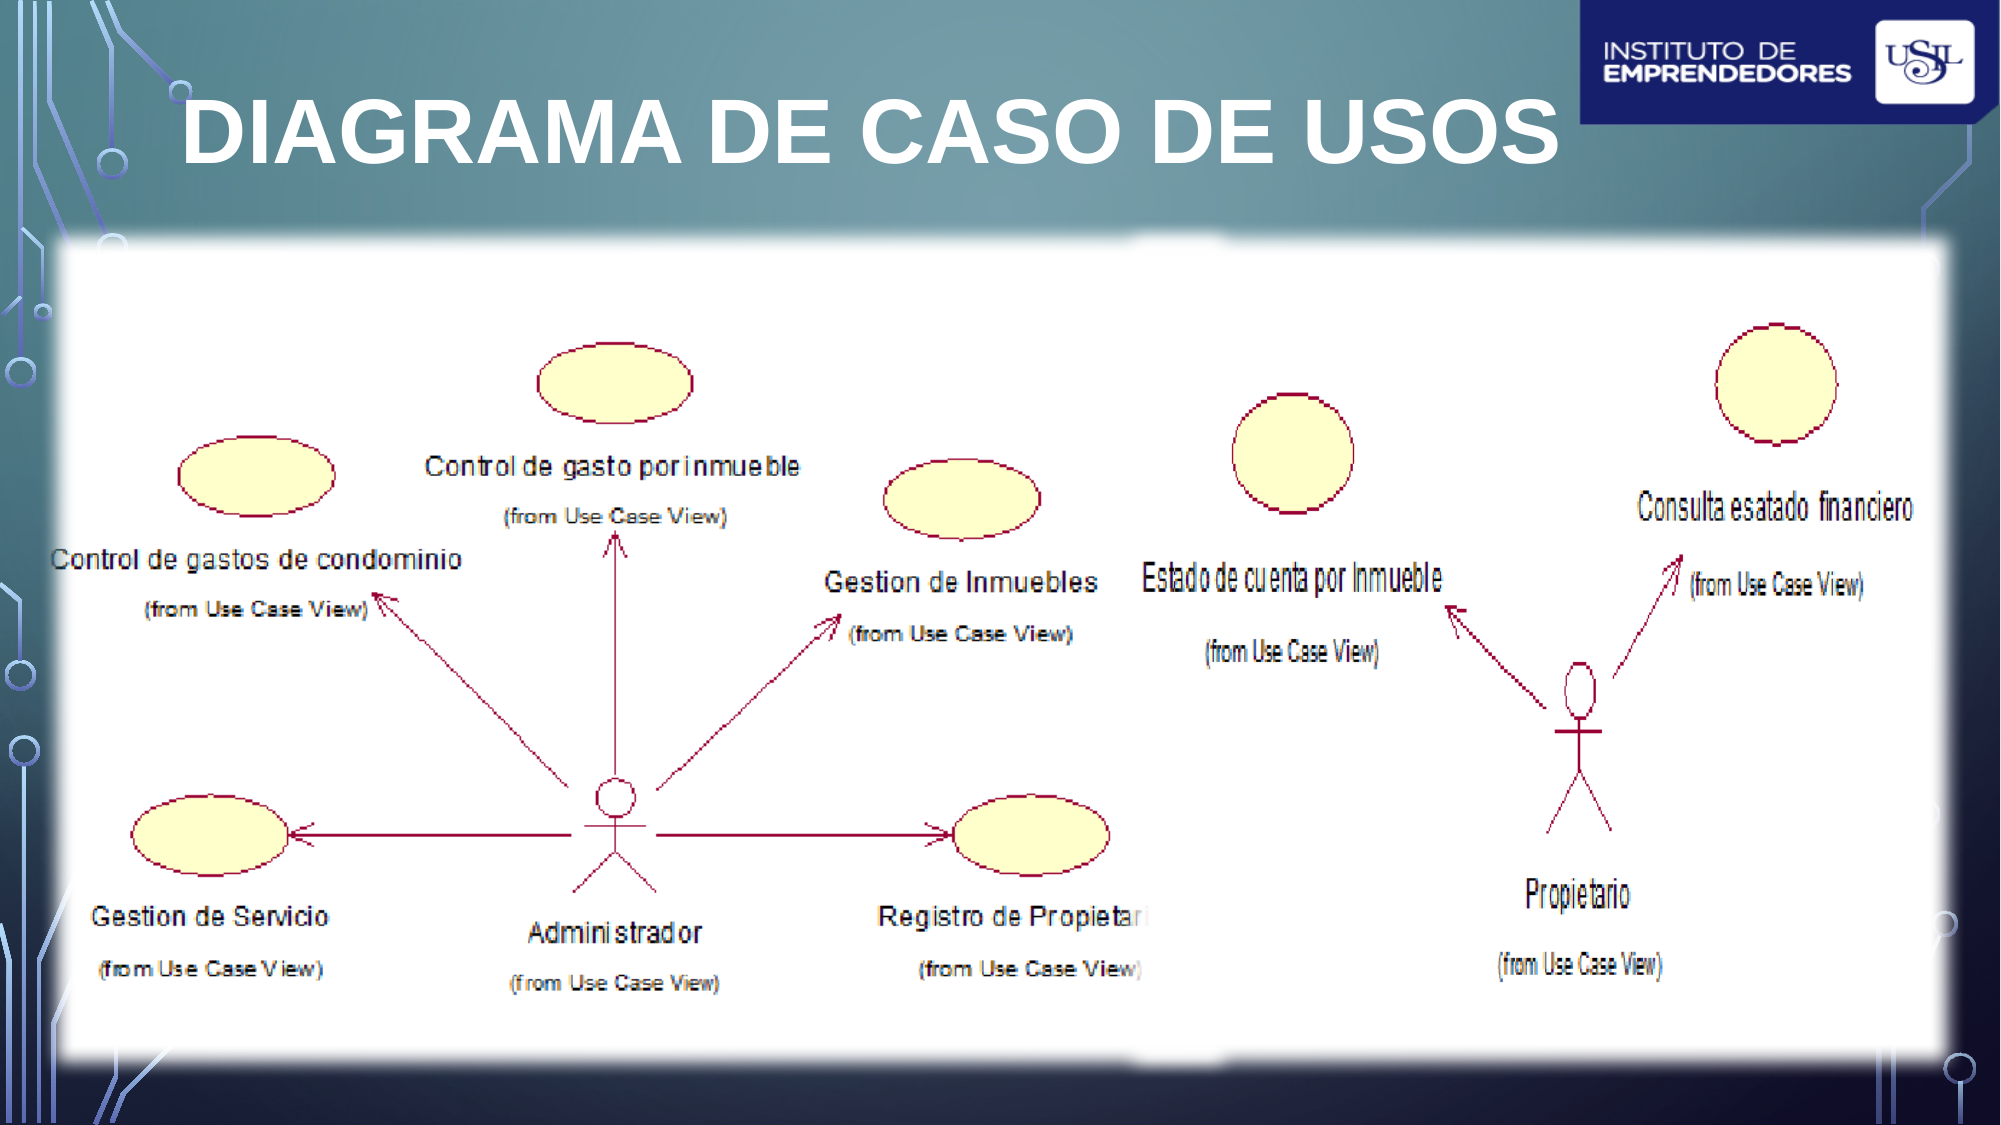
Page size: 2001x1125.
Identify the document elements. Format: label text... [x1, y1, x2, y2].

picture [1575, 0, 2000, 135]
picture [39, 220, 1966, 1081]
title DIAGRAMA DE CASO DE USOS [165, 97, 1625, 172]
